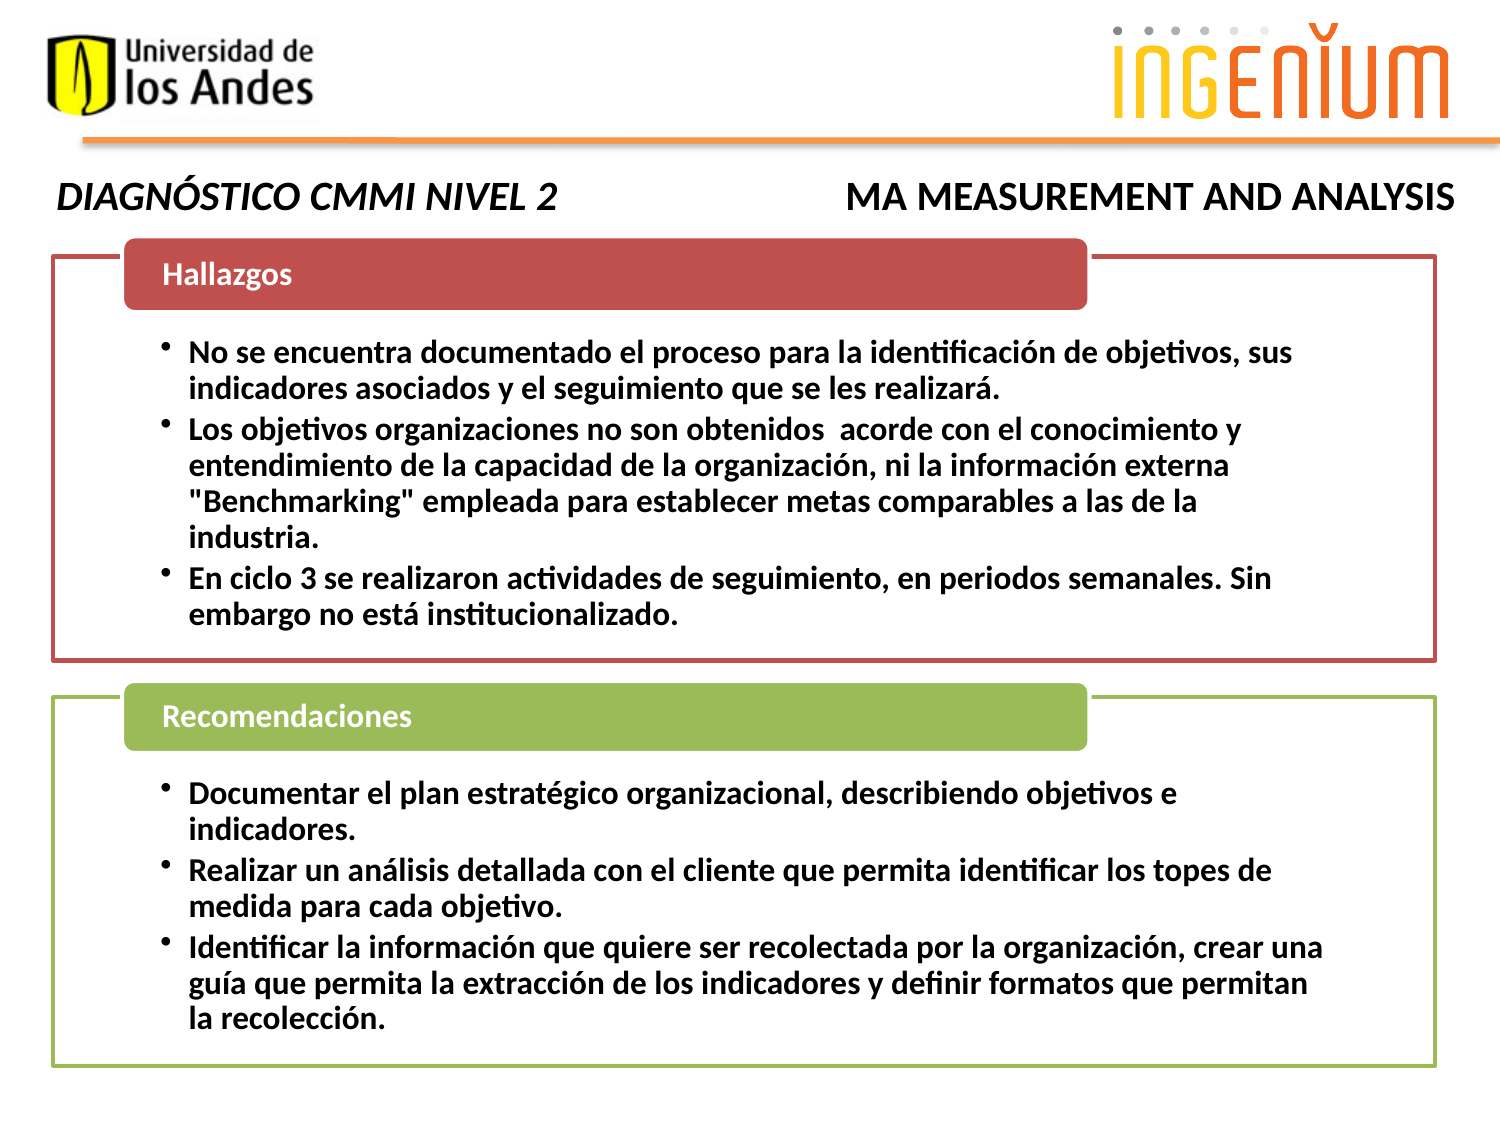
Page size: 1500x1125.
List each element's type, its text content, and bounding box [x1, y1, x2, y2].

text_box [52, 231, 1436, 1071]
picture [1113, 23, 1462, 140]
picture [34, 23, 321, 124]
text_box Diagnóstico CMMI Nivel 2 MA Measurement and Analysis [41, 160, 1471, 232]
